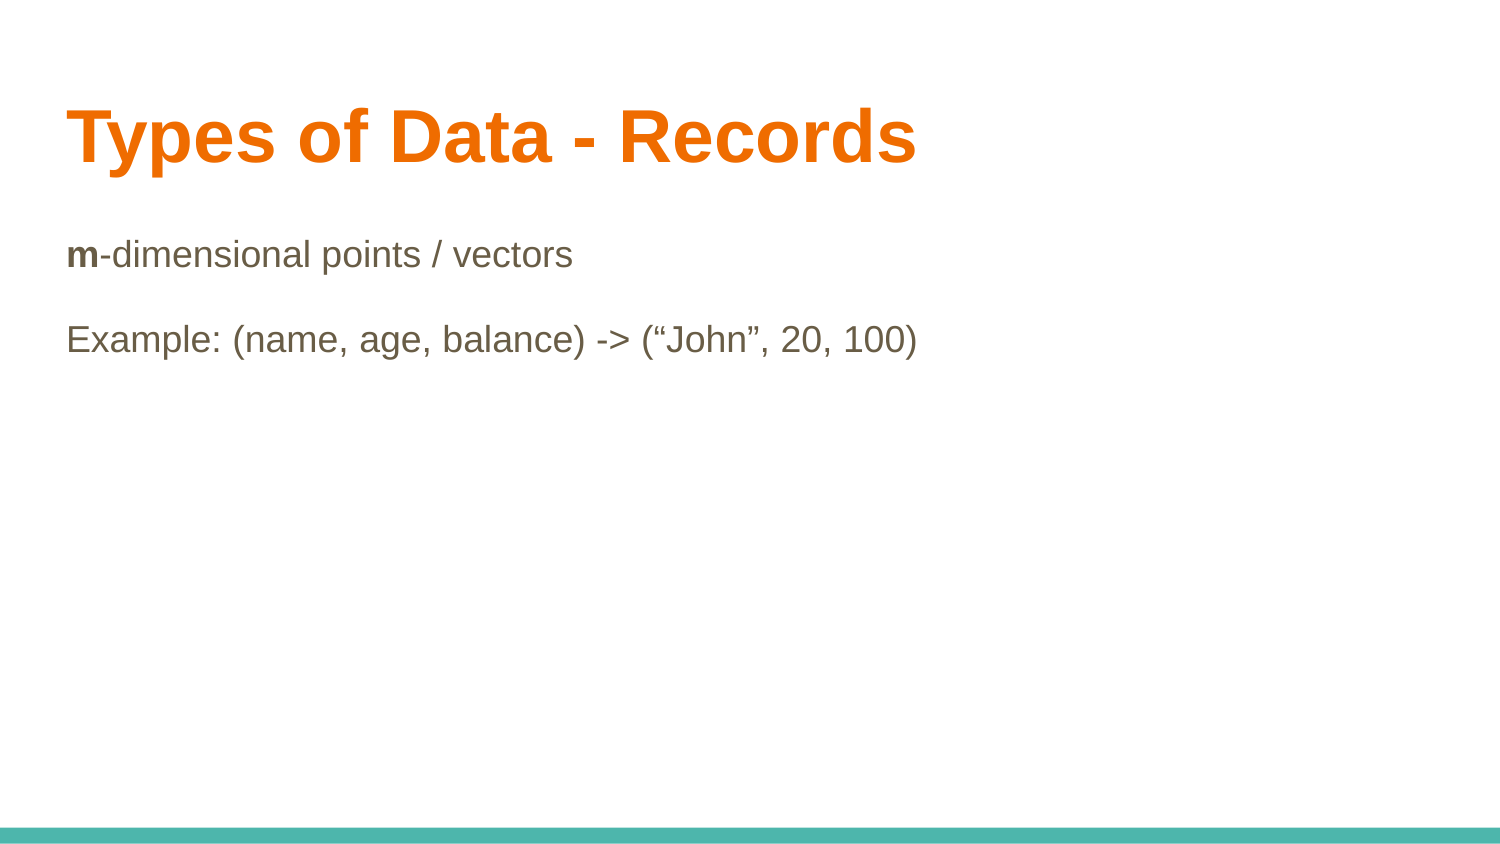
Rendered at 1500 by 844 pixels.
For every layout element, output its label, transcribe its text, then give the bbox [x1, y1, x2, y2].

title Types of Data - Records [51, 72, 1449, 189]
list m-dimensional points / vectors Example: (name, age, balance) -> (“John”, 20, 100) [51, 207, 1449, 378]
